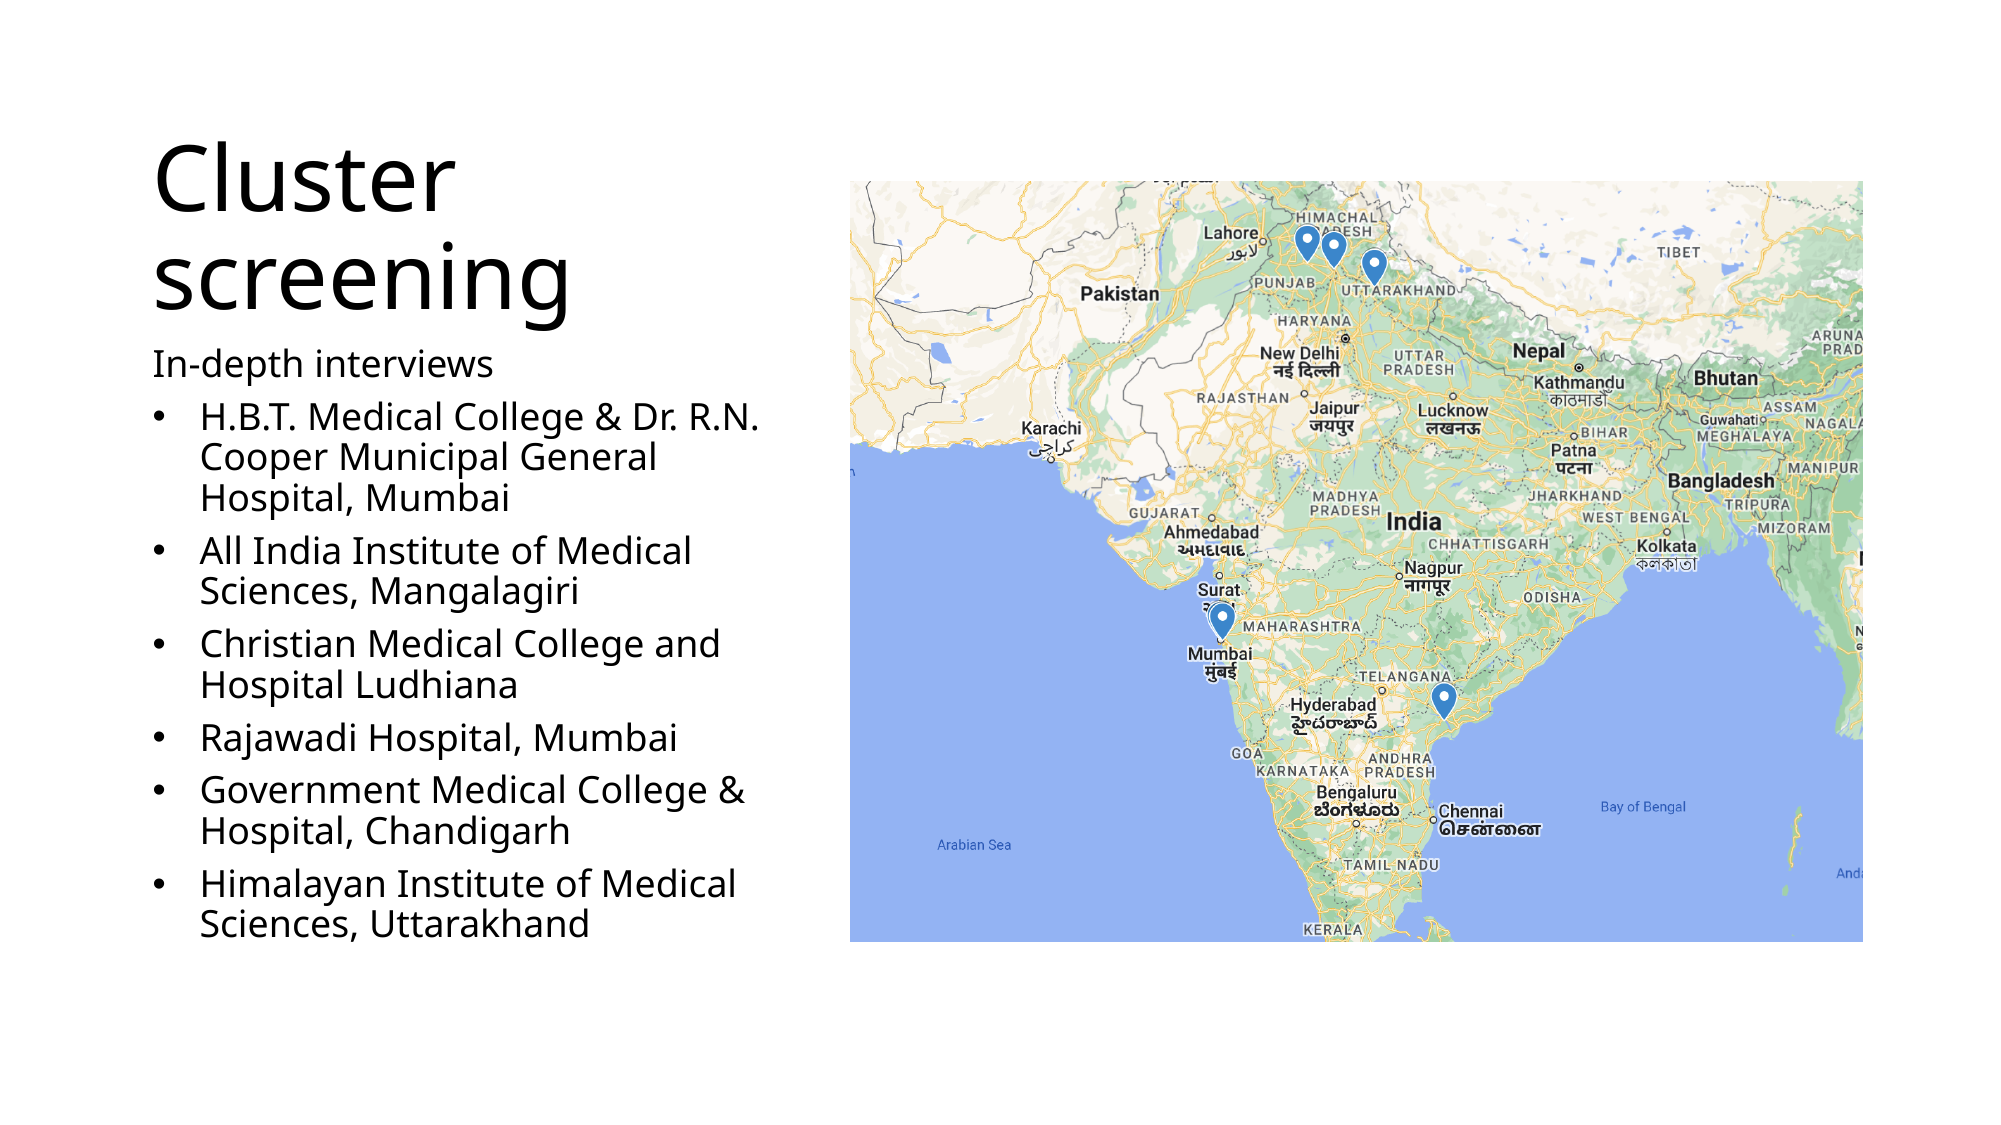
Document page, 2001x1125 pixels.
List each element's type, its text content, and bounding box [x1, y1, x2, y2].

list In-depth interviews H.B.T. Medical College & Dr. R.N. Cooper Municipal General Hospital, Mumbai All India Institute of Medical Sciences, Mangalagiri Christian Medical College and Hospital Ludhiana Rajawadi Hospital, Mumbai Government Medical College & Hospital, Chandigarh Himalayan Institute of Medical Sciences, Uttarakhand [137, 337, 783, 963]
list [850, 181, 1863, 942]
title Cluster screening [137, 75, 783, 337]
